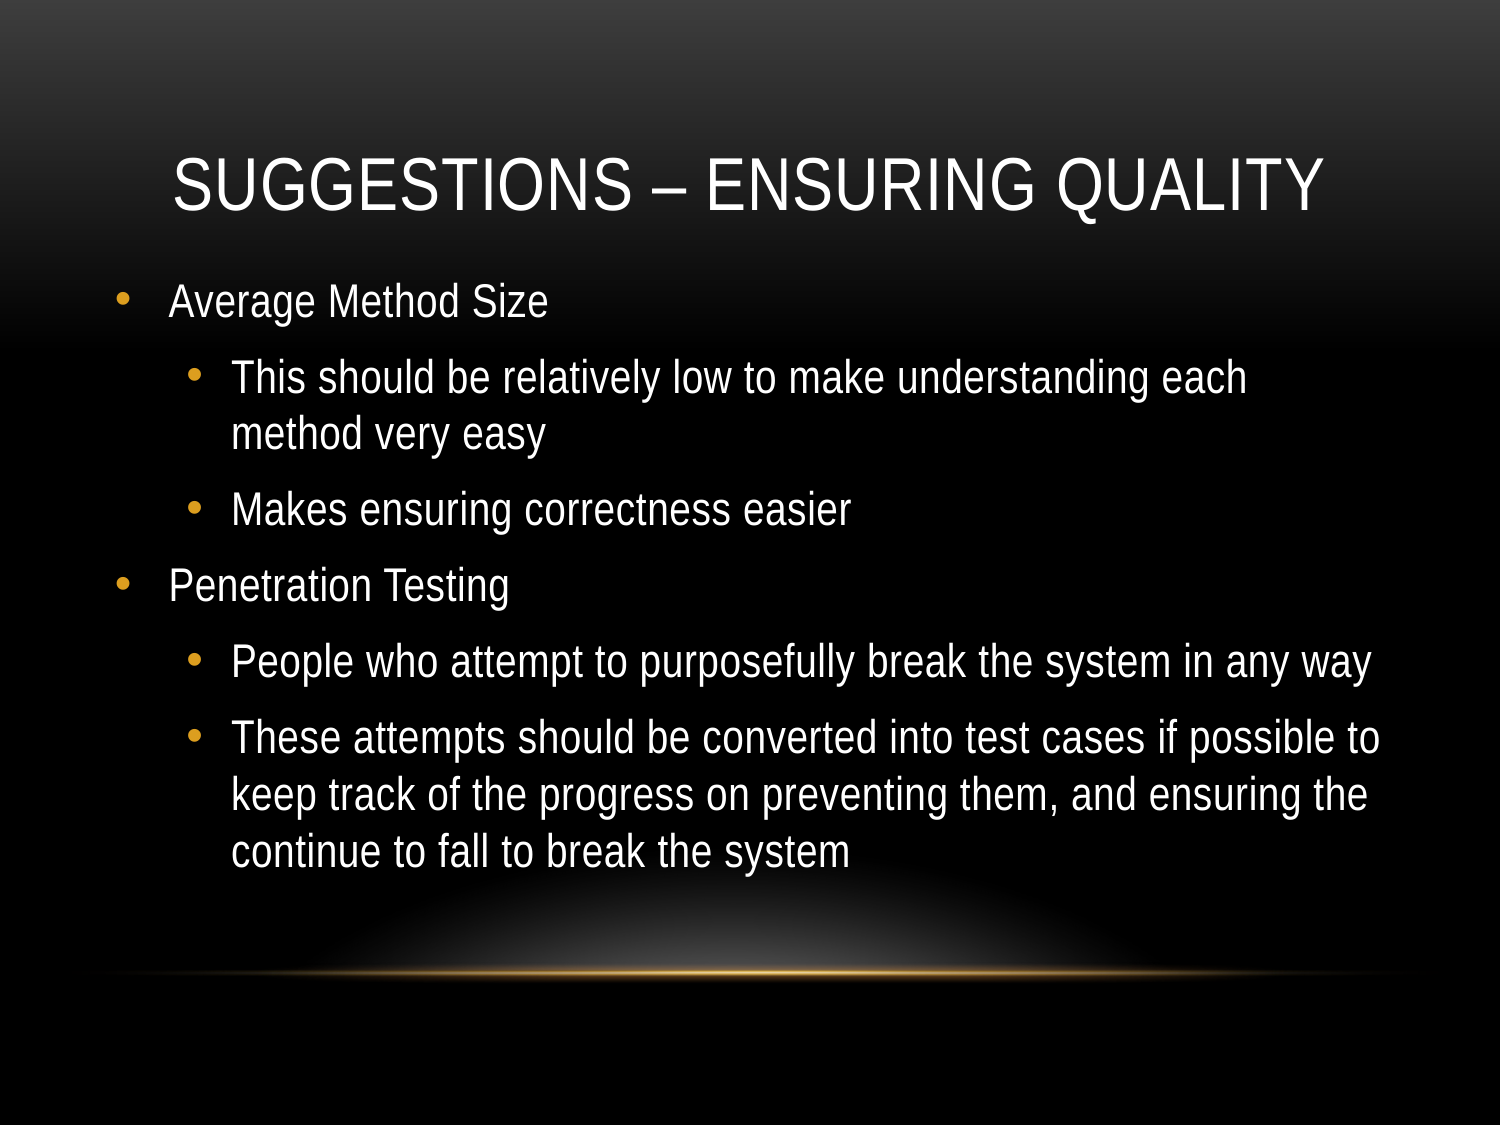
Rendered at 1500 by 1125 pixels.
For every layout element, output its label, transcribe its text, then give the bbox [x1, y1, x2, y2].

list Average Method Size This should be relatively low to make understanding each method very easy Makes ensuring correctness easier Penetration Testing People who attempt to purposefully break the system in any way These attempts should be converted into test cases if possible to keep track of the progress on preventing them, and ensuring the continue to fall to break the system [99, 262, 1400, 938]
picture [0, 0, 1500, 1125]
title Suggestions – Ensuring Quality [99, 45, 1400, 233]
